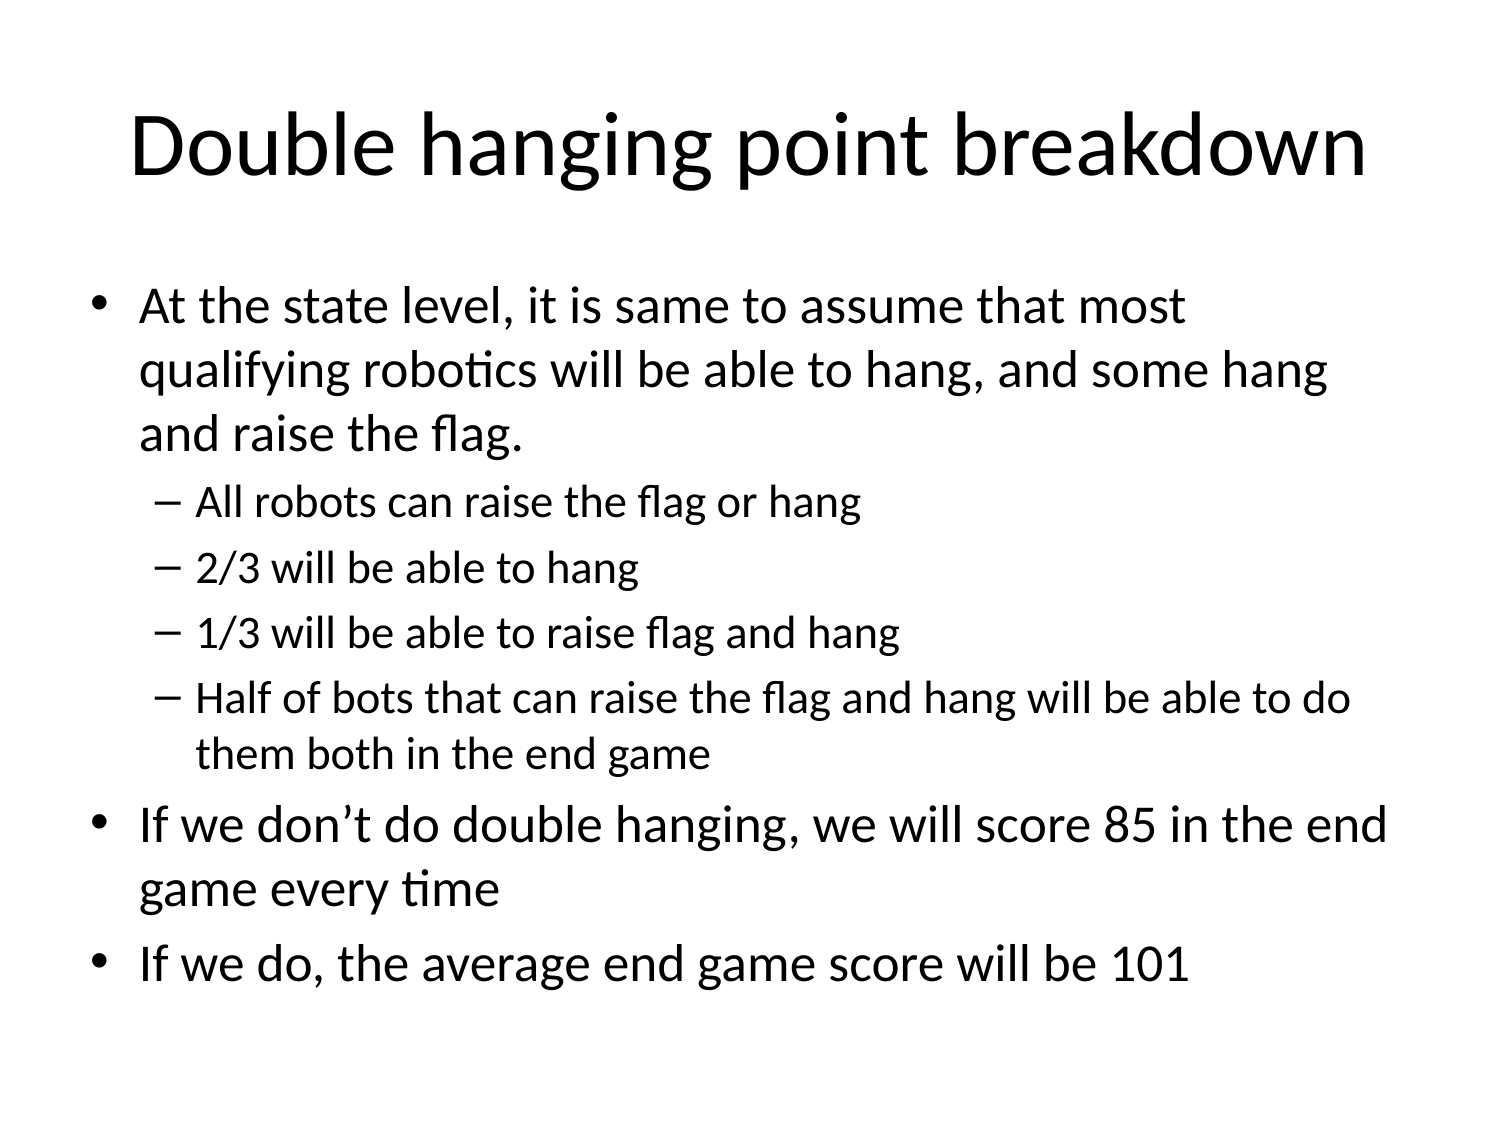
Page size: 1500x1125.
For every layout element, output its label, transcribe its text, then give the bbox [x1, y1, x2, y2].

title Double hanging point breakdown [75, 45, 1425, 233]
list At the state level, it is same to assume that most qualifying robotics will be able to hang, and some hang and raise the flag. All robots can raise the flag or hang 2/3 will be able to hang 1/3 will be able to raise flag and hang Half of bots that can raise the flag and hang will be able to do them both in the end game If we don’t do double hanging, we will score 85 in the end game every time If we do, the average end game score will be 101 [75, 262, 1425, 1005]
